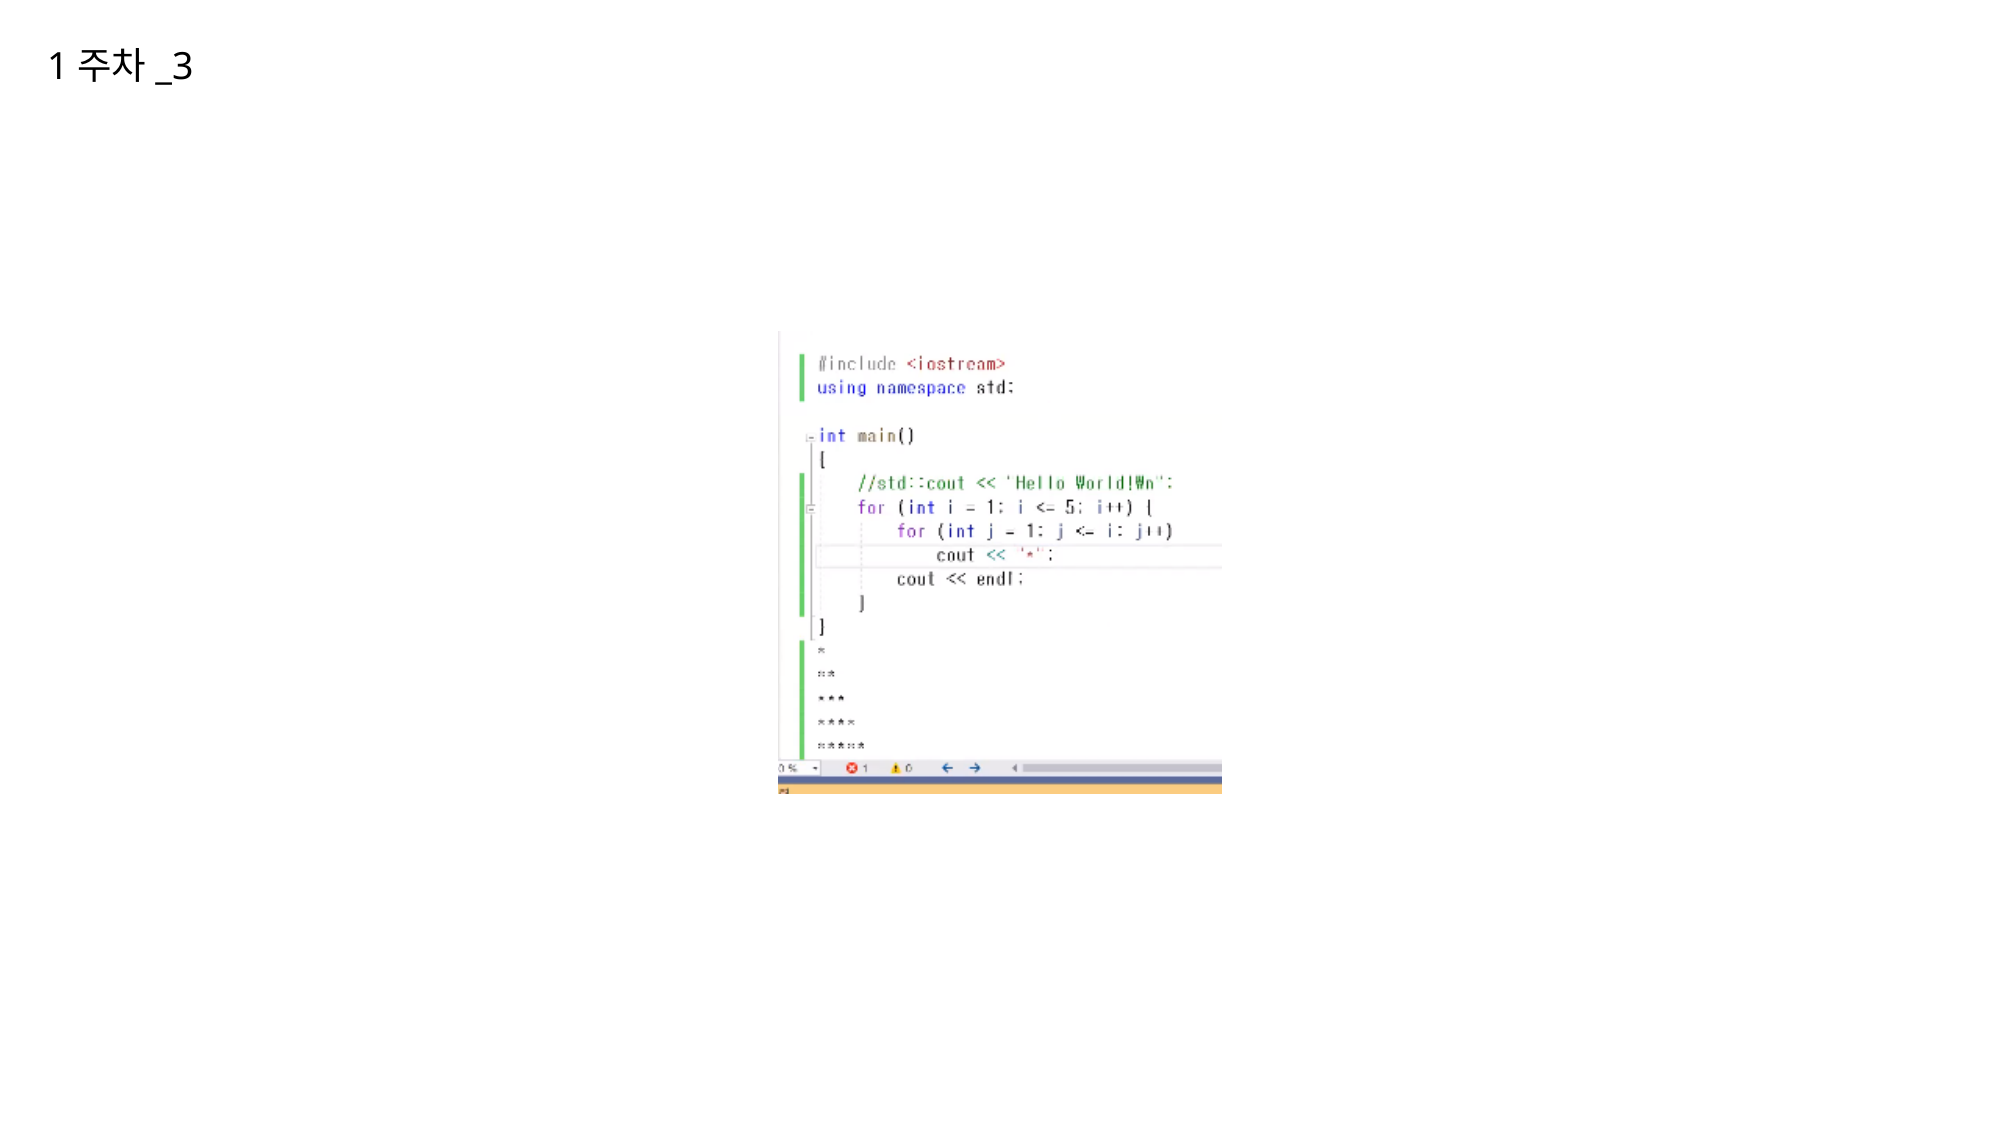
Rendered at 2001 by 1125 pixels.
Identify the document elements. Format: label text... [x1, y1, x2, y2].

picture [778, 331, 1222, 794]
text_box 1주차_3 [32, 34, 612, 95]
